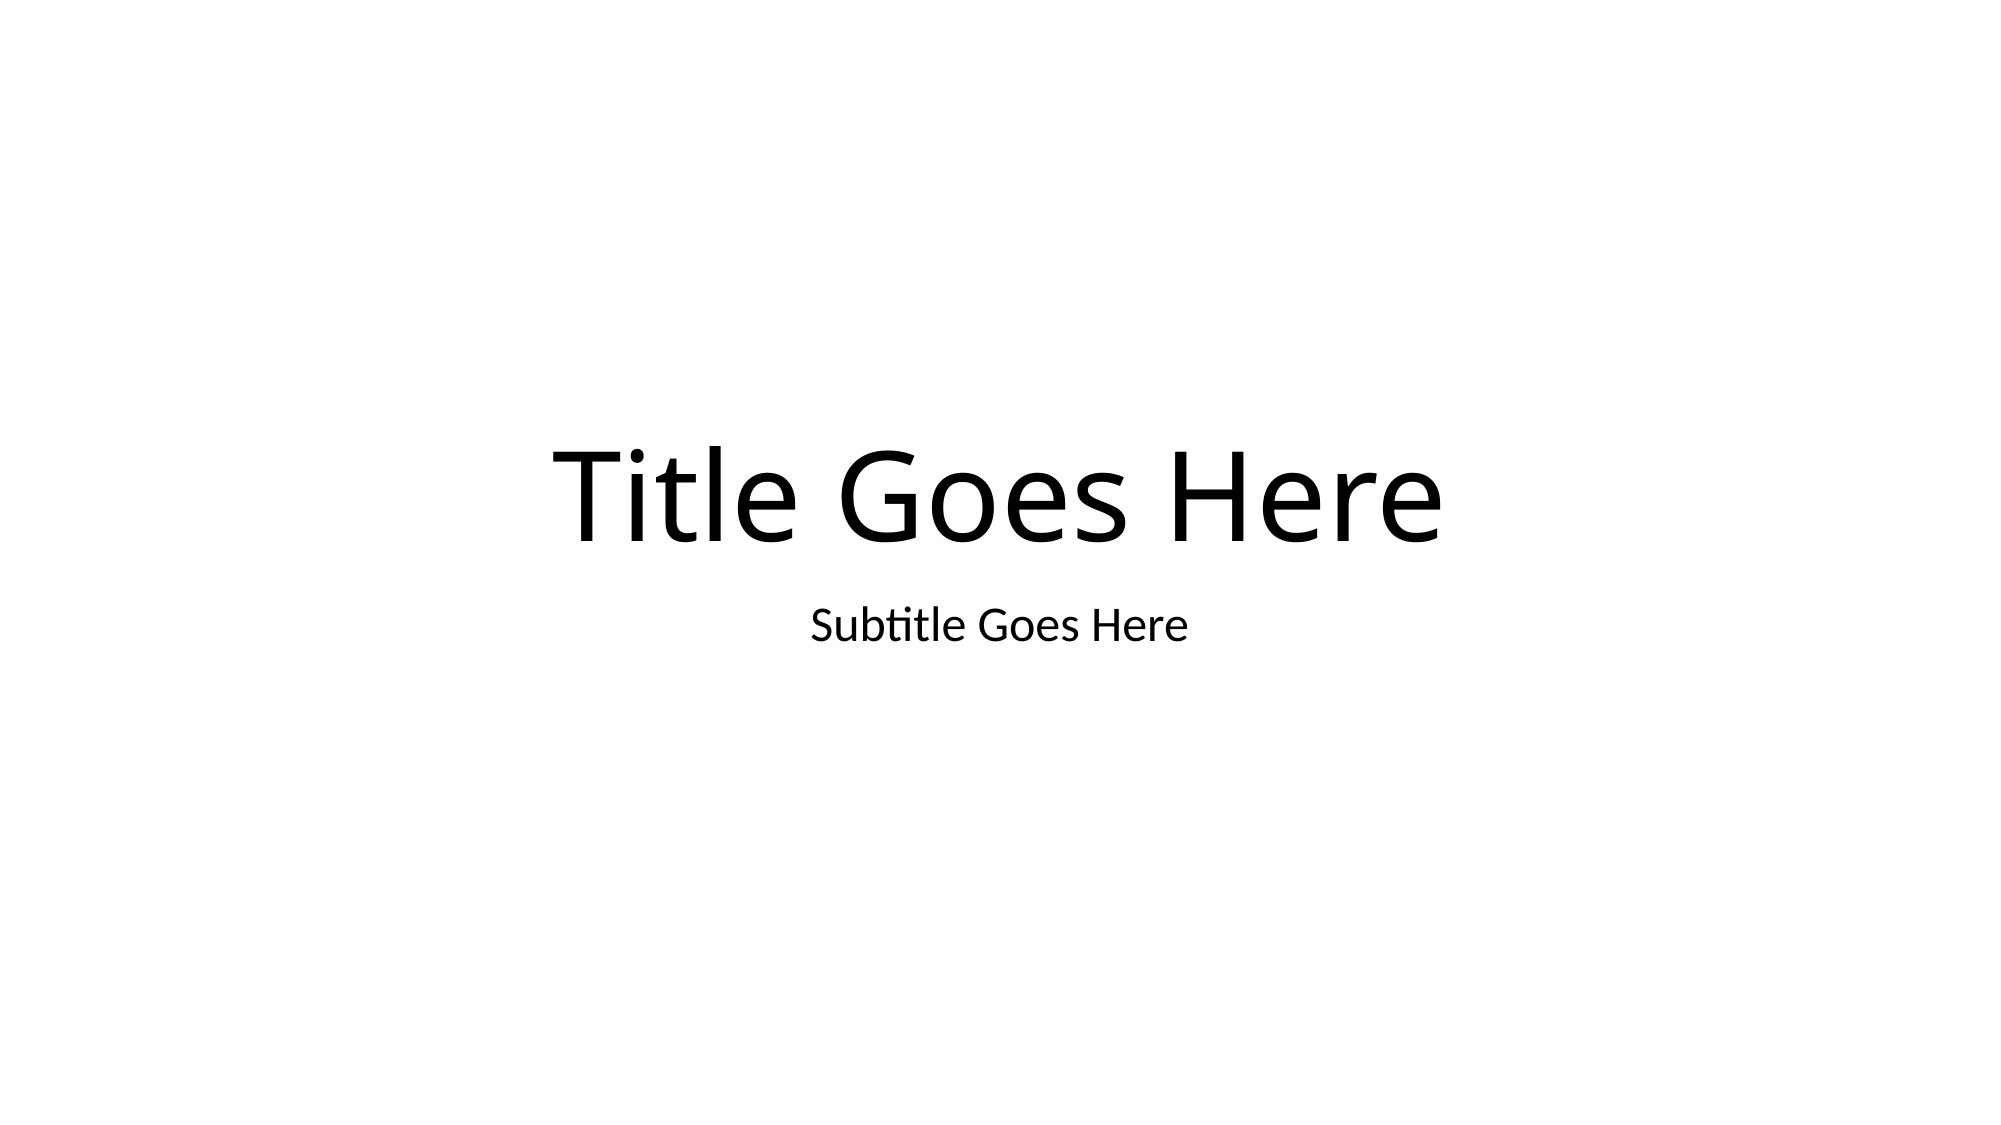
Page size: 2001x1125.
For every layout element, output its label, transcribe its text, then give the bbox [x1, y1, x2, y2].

subtitle Subtitle Goes Here [249, 590, 1750, 863]
title Title Goes Here [249, 184, 1750, 576]
